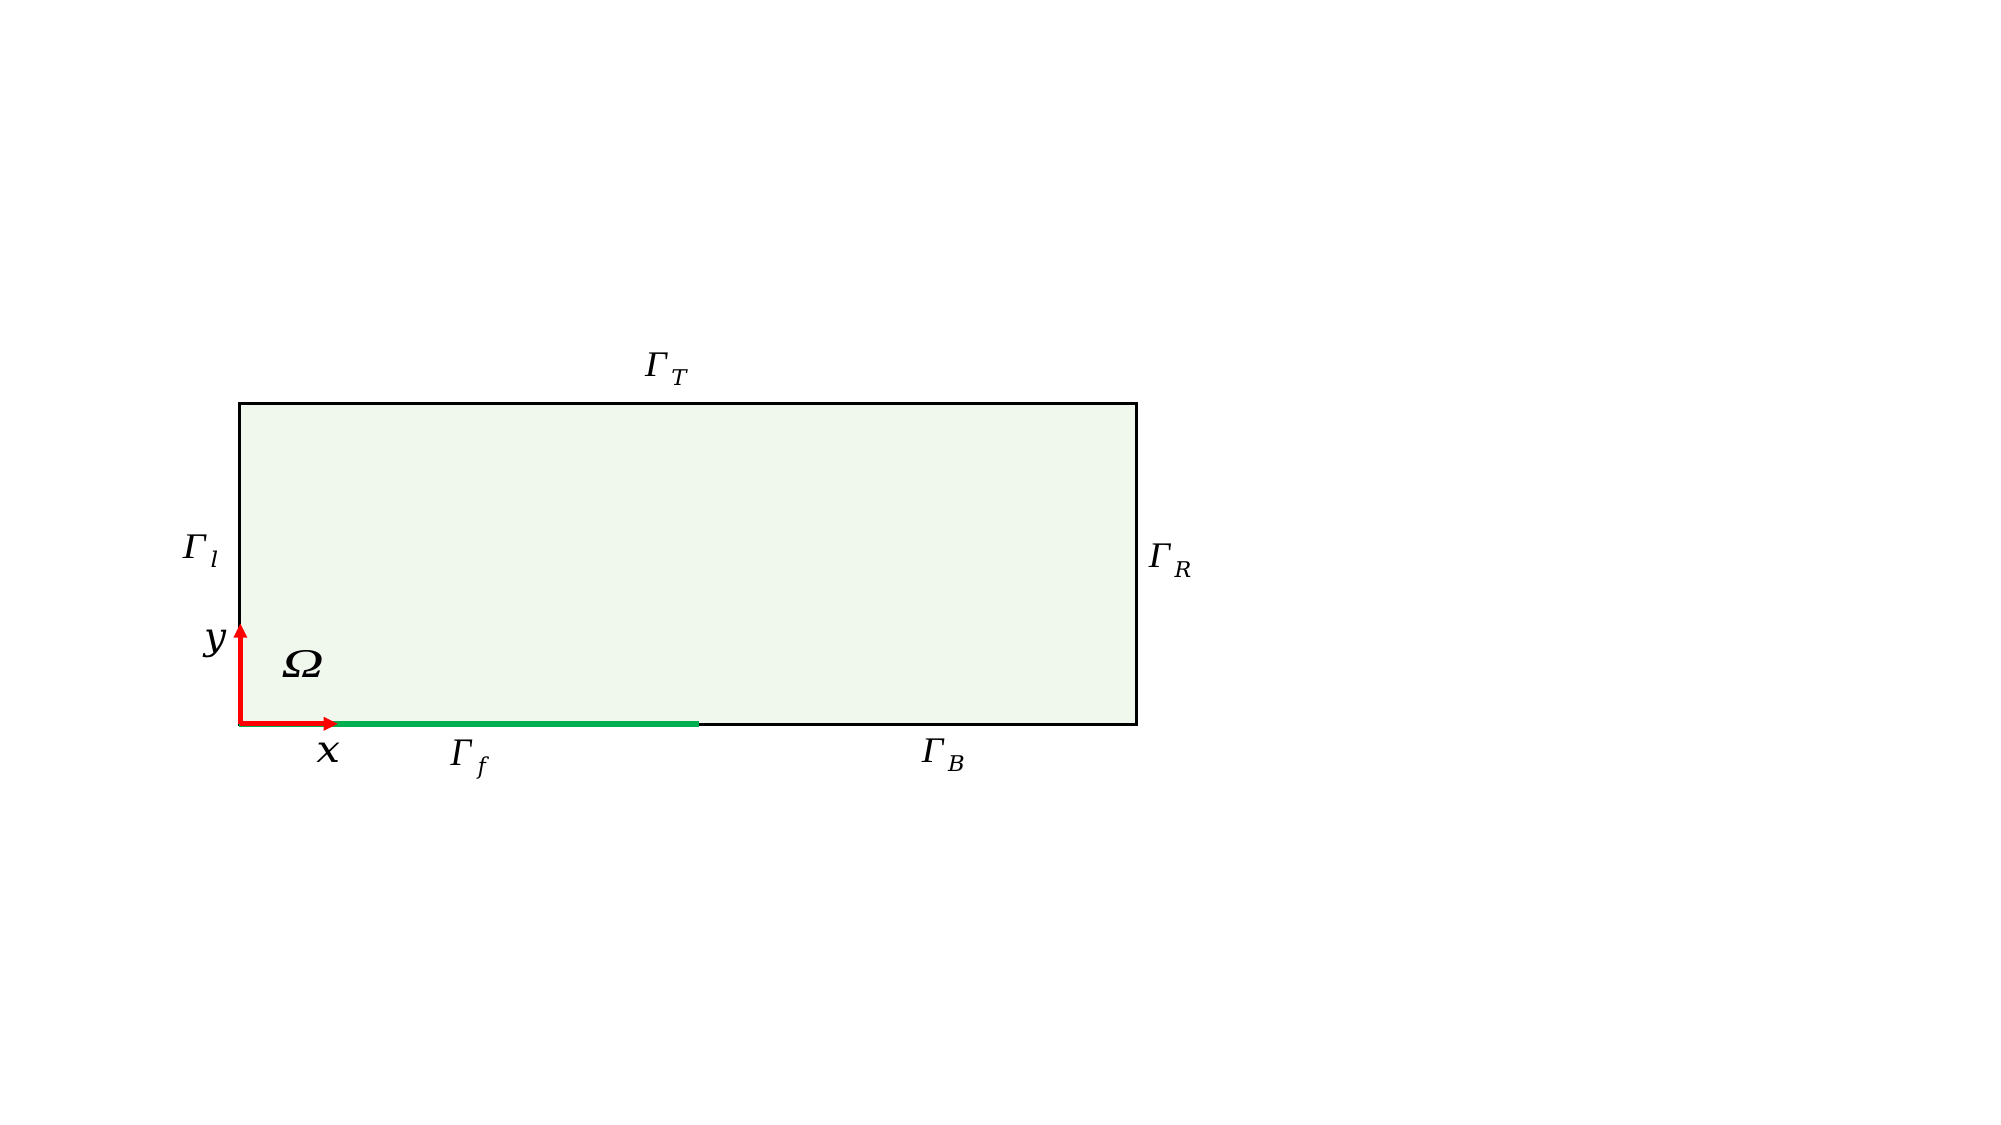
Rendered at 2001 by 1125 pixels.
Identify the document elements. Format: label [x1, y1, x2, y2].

text_box [180, 345, 1193, 780]
